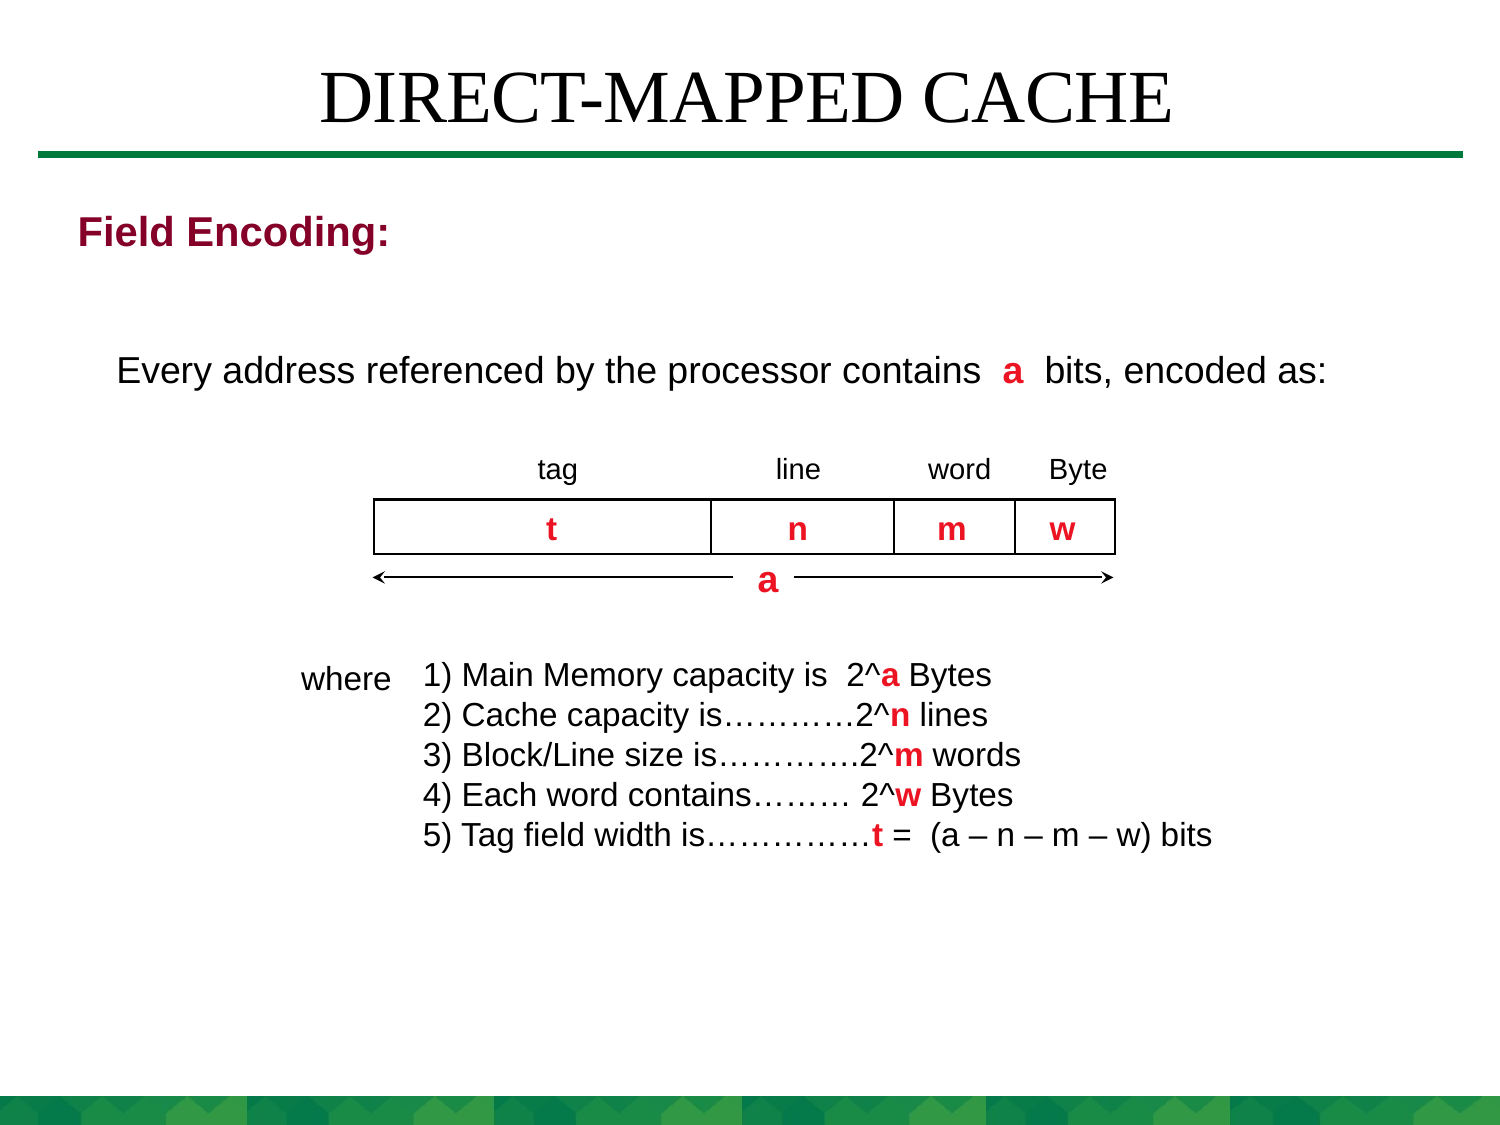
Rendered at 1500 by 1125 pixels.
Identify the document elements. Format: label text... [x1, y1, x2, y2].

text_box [372, 442, 1165, 608]
picture [0, 1096, 1500, 1125]
text_box 1) Main Memory capacity is 2^a Bytes 2) Cache capacity is…………2^n lines 3) Block/Line size is………….2^m words 4) Each word contains……… 2^w Bytes 5) Tag field width is……………t = (a – n – m – w) bits [412, 649, 1293, 898]
text_box Field Encoding: [62, 197, 409, 262]
text_box DIRECT-MAPPED CACHE [24, 50, 1469, 179]
text_box Every address referenced by the processor contains a bits, encoded as: [24, 341, 1402, 396]
text_box where [290, 652, 412, 701]
